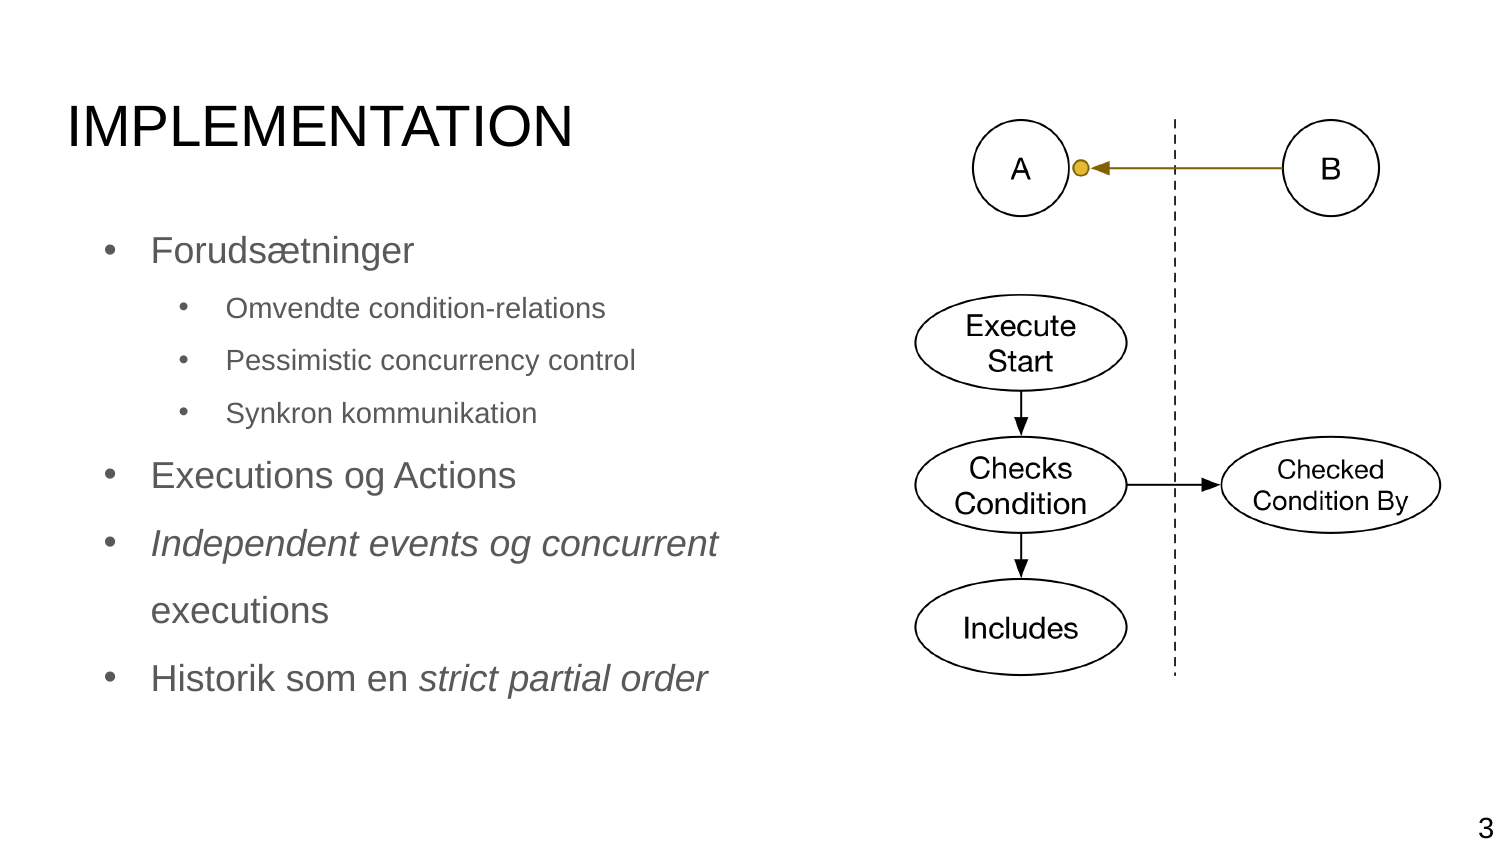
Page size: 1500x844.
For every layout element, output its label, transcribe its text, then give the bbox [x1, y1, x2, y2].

list Forudsætninger Omvendte condition-relations Pessimistic concurrency control Synkron kommunikation Executions og Actions Independent events og concurrent executions Historik som en strict partial order [51, 189, 1449, 750]
slide_number 3 [1463, 794, 1500, 844]
picture [893, 99, 1462, 696]
title IMPLEMENTATION [51, 72, 1449, 167]
